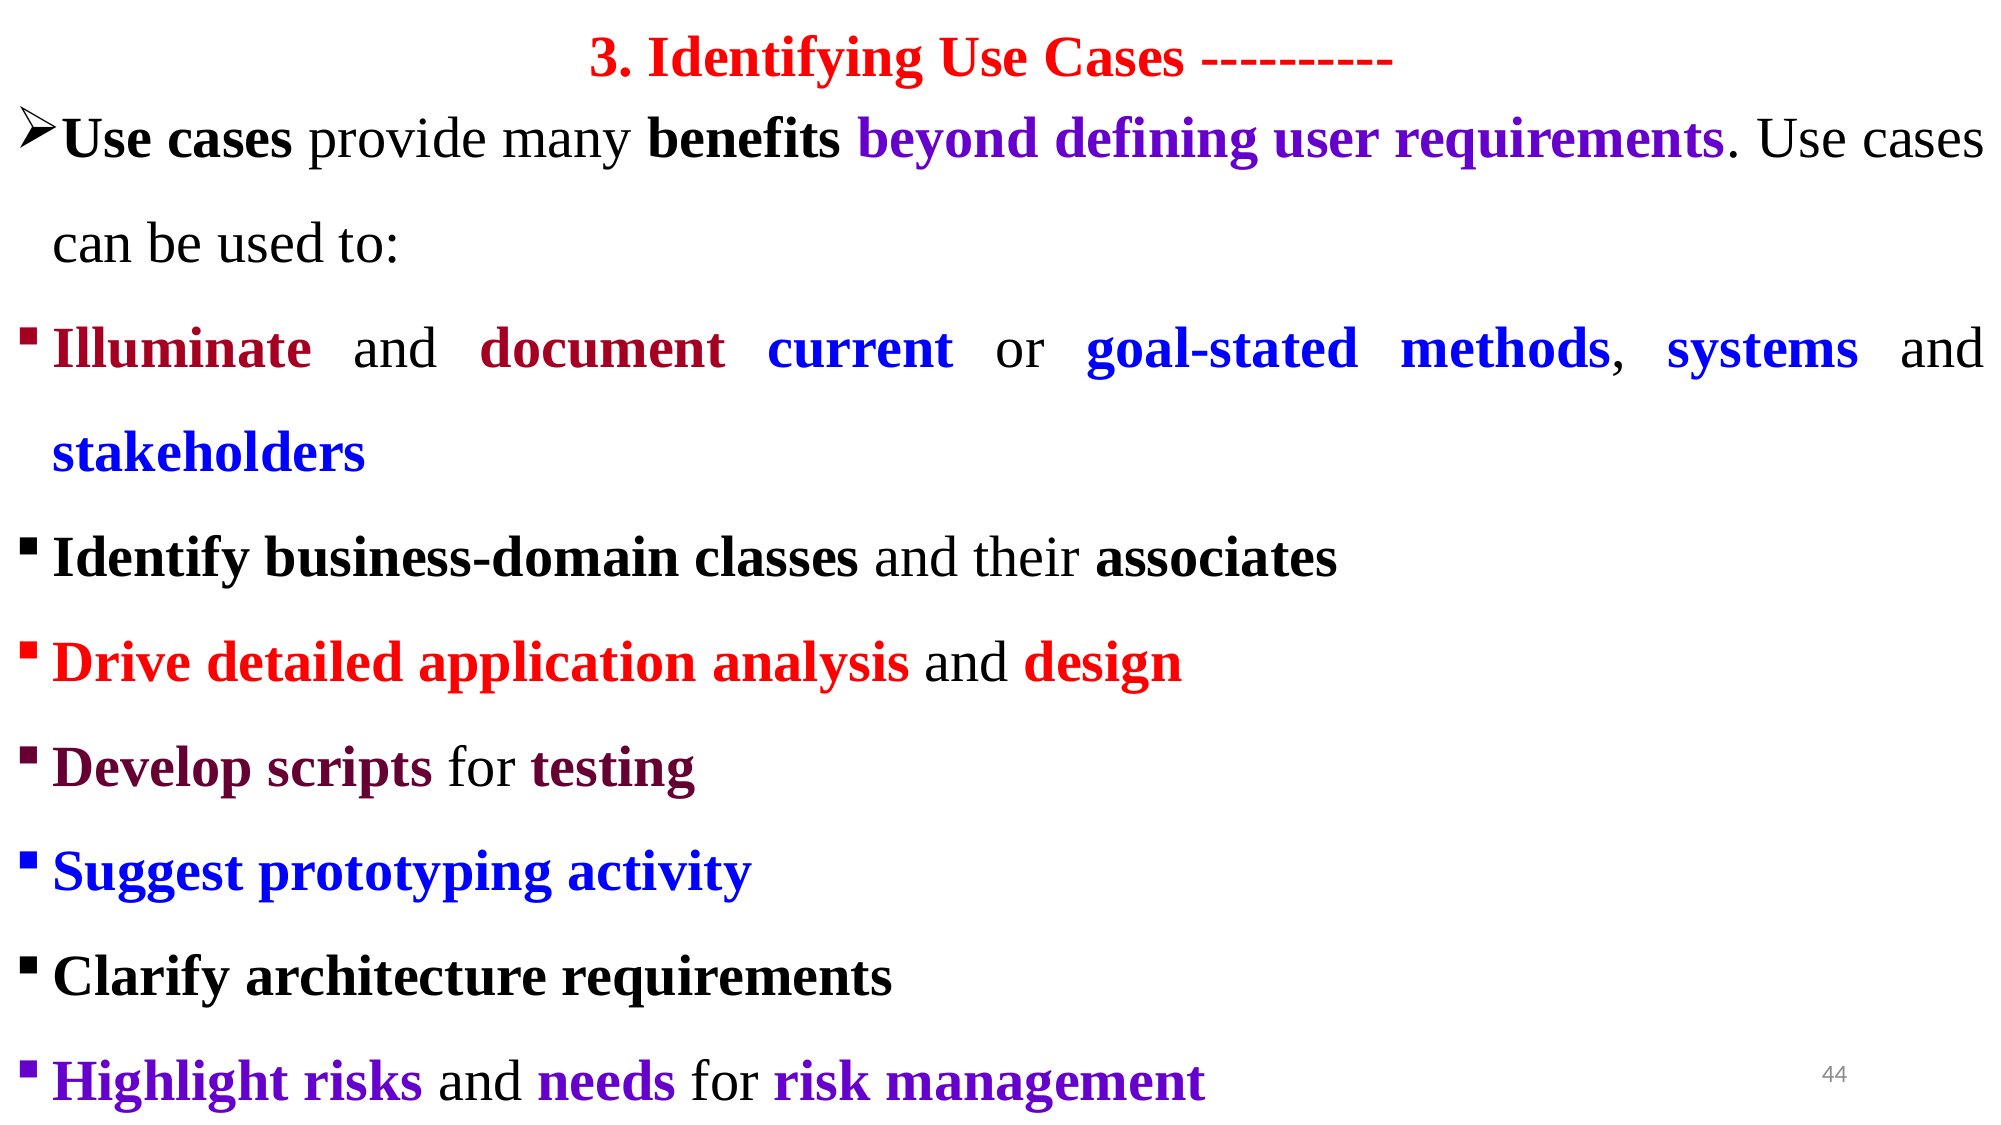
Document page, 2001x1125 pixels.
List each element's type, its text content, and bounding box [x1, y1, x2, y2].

title 3. Identifying Use Cases ---------- [137, 0, 1863, 56]
slide_number 44 [1412, 1042, 1863, 1103]
list Use cases provide many benefits beyond defining user requirements. Use cases can be used to: Illuminate and document current or goal-stated methods, systems and stakeholders Identify business-domain classes and their associates Drive detailed application analysis and design Develop scripts for testing Suggest prototyping activity Clarify architecture requirements Highlight risks and needs for risk management [0, 56, 2000, 1125]
